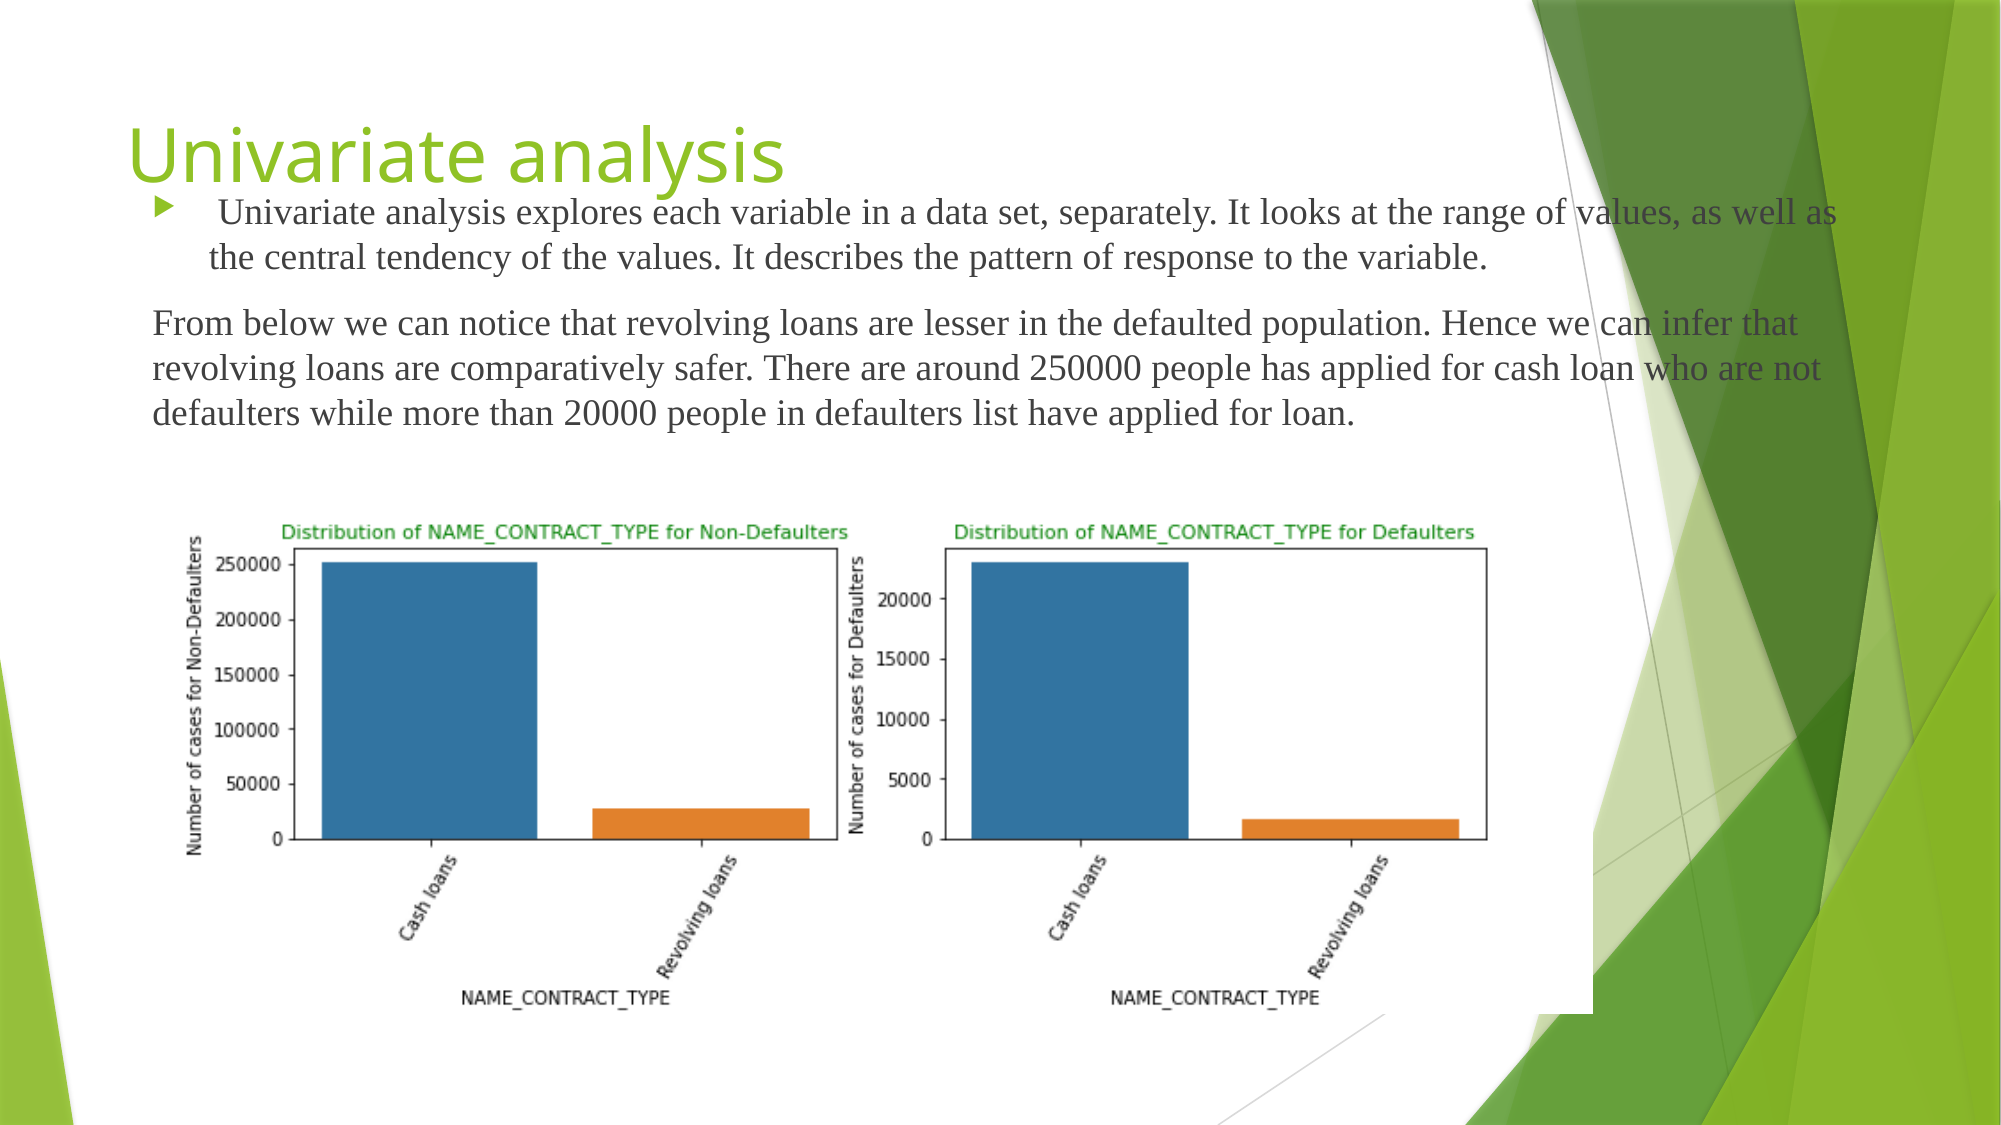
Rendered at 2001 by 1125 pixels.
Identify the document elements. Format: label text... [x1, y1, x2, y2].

picture [155, 509, 1594, 1014]
title Univariate analysis [111, 99, 1522, 317]
list Univariate analysis explores each variable in a data set, separately. It looks at the range of values, as well as the central tendency of the values. It describes the pattern of response to the variable. From below we can notice that revolving loans are lesser in the defaulted population. Hence we can infer that revolving loans are comparatively safer. There are around 250000 people has applied for cash loan who are not defaulters while more than 20000 people in defaulters list have applied for loan. [137, 179, 1863, 1014]
